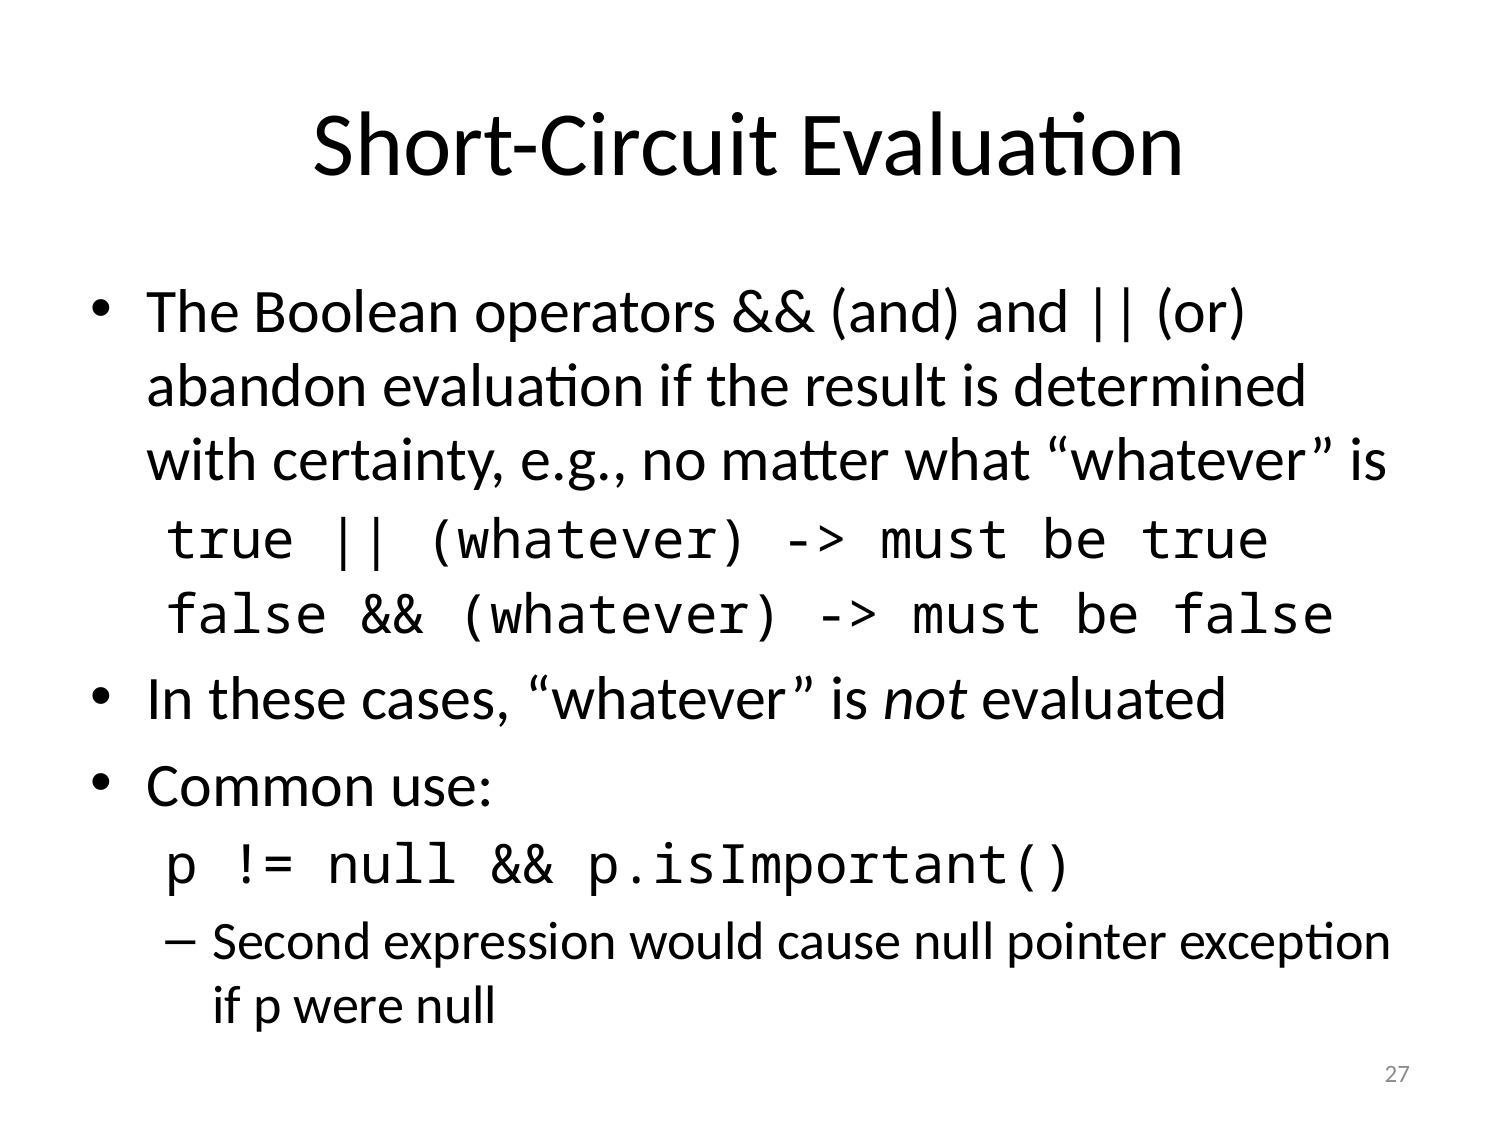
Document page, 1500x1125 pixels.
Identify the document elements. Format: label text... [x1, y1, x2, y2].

title Short-Circuit Evaluation [75, 45, 1425, 233]
list The Boolean operators && (and) and || (or) abandon evaluation if the result is determined with certainty, e.g., no matter what “whatever” is true || (whatever) -> must be true false && (whatever) -> must be false In these cases, “whatever” is not evaluated Common use: p != null && p.isImportant() Second expression would cause null pointer exception if p were null [75, 262, 1425, 1057]
slide_number 27 [1074, 1042, 1425, 1103]
